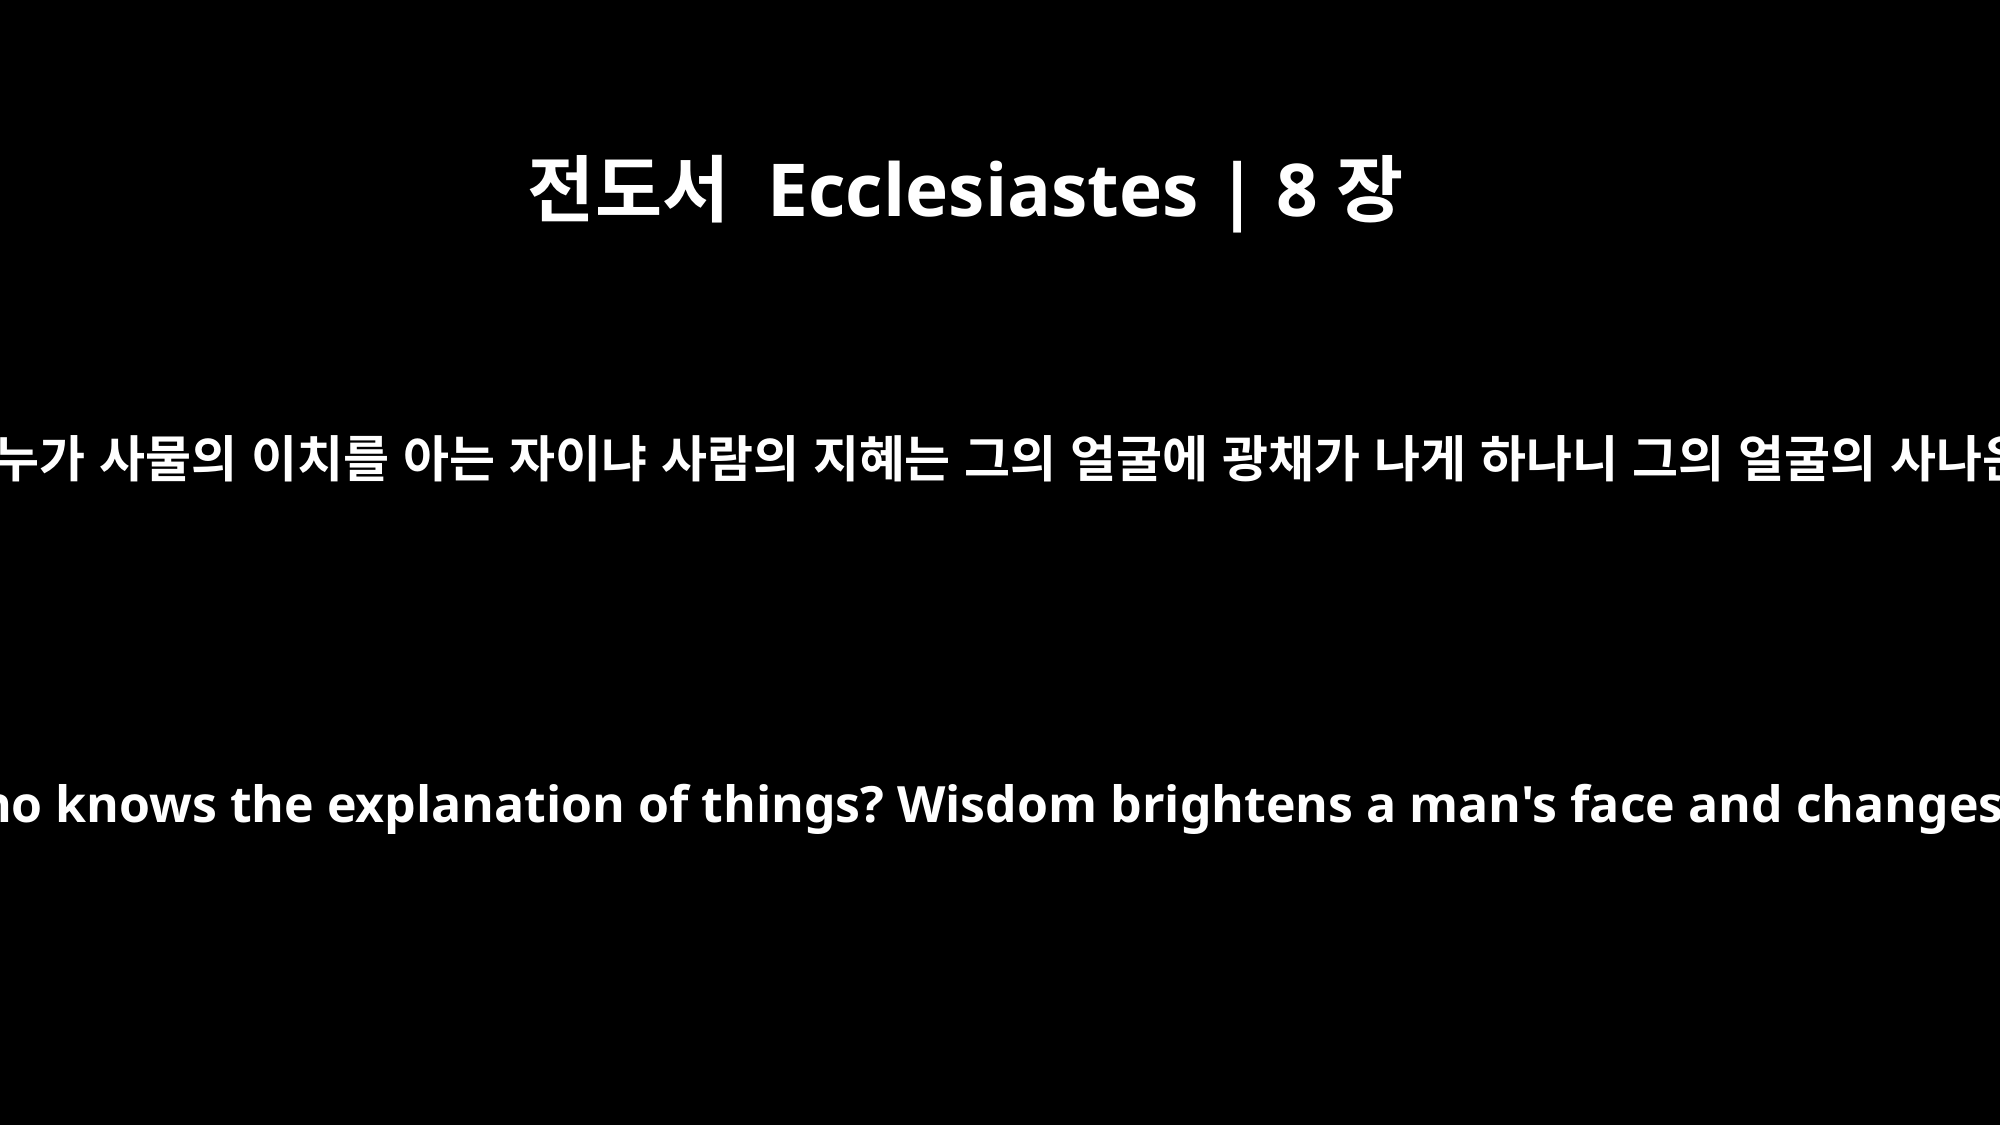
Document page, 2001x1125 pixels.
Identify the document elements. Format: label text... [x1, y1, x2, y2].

text_box 전도서 Ecclesiastes | 8장 [513, 136, 1419, 239]
text_box Who is like the wise man? Who knows the explanation of things? Wisdom brightens a man's face and changes its hard appearance. [0, 764, 2000, 840]
text_box 1 누가 지혜자와 같으며 누가 사물의 이치를 아는 자이냐 사람의 지혜는 그의 얼굴에 광채가 나게 하나니 그의 얼굴의 사나운 것이 변하느니라 [0, 359, 2000, 495]
